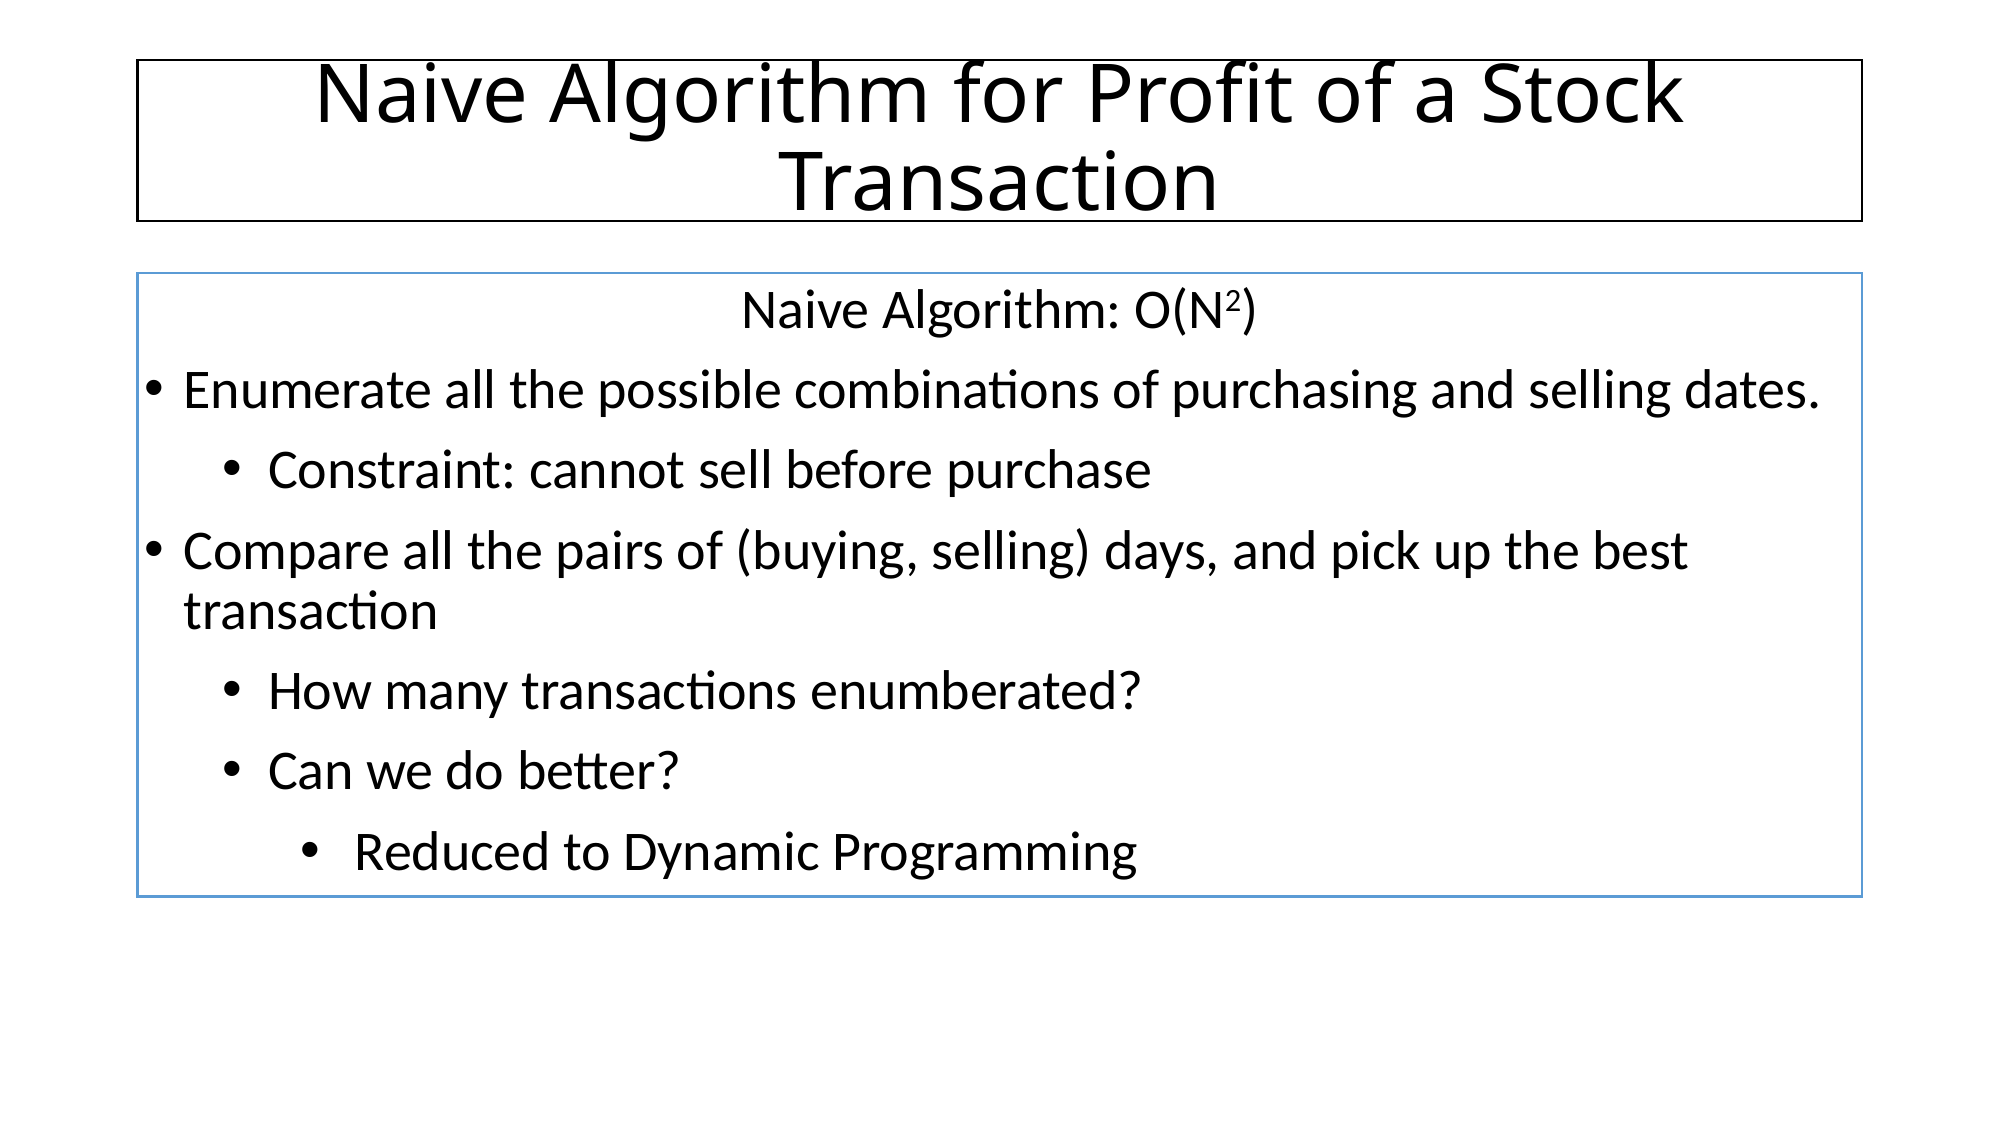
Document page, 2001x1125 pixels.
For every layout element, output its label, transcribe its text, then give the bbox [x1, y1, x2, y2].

title Naive Algorithm for Profit of a Stock Transaction [136, 59, 1863, 222]
list Naive Algorithm: O(N2) Enumerate all the possible combinations of purchasing and selling dates. Constraint: cannot sell before purchase Compare all the pairs of (buying, selling) days, and pick up the best transaction How many transactions enumberated? Can we do better? Reduced to Dynamic Programming [136, 272, 1863, 898]
